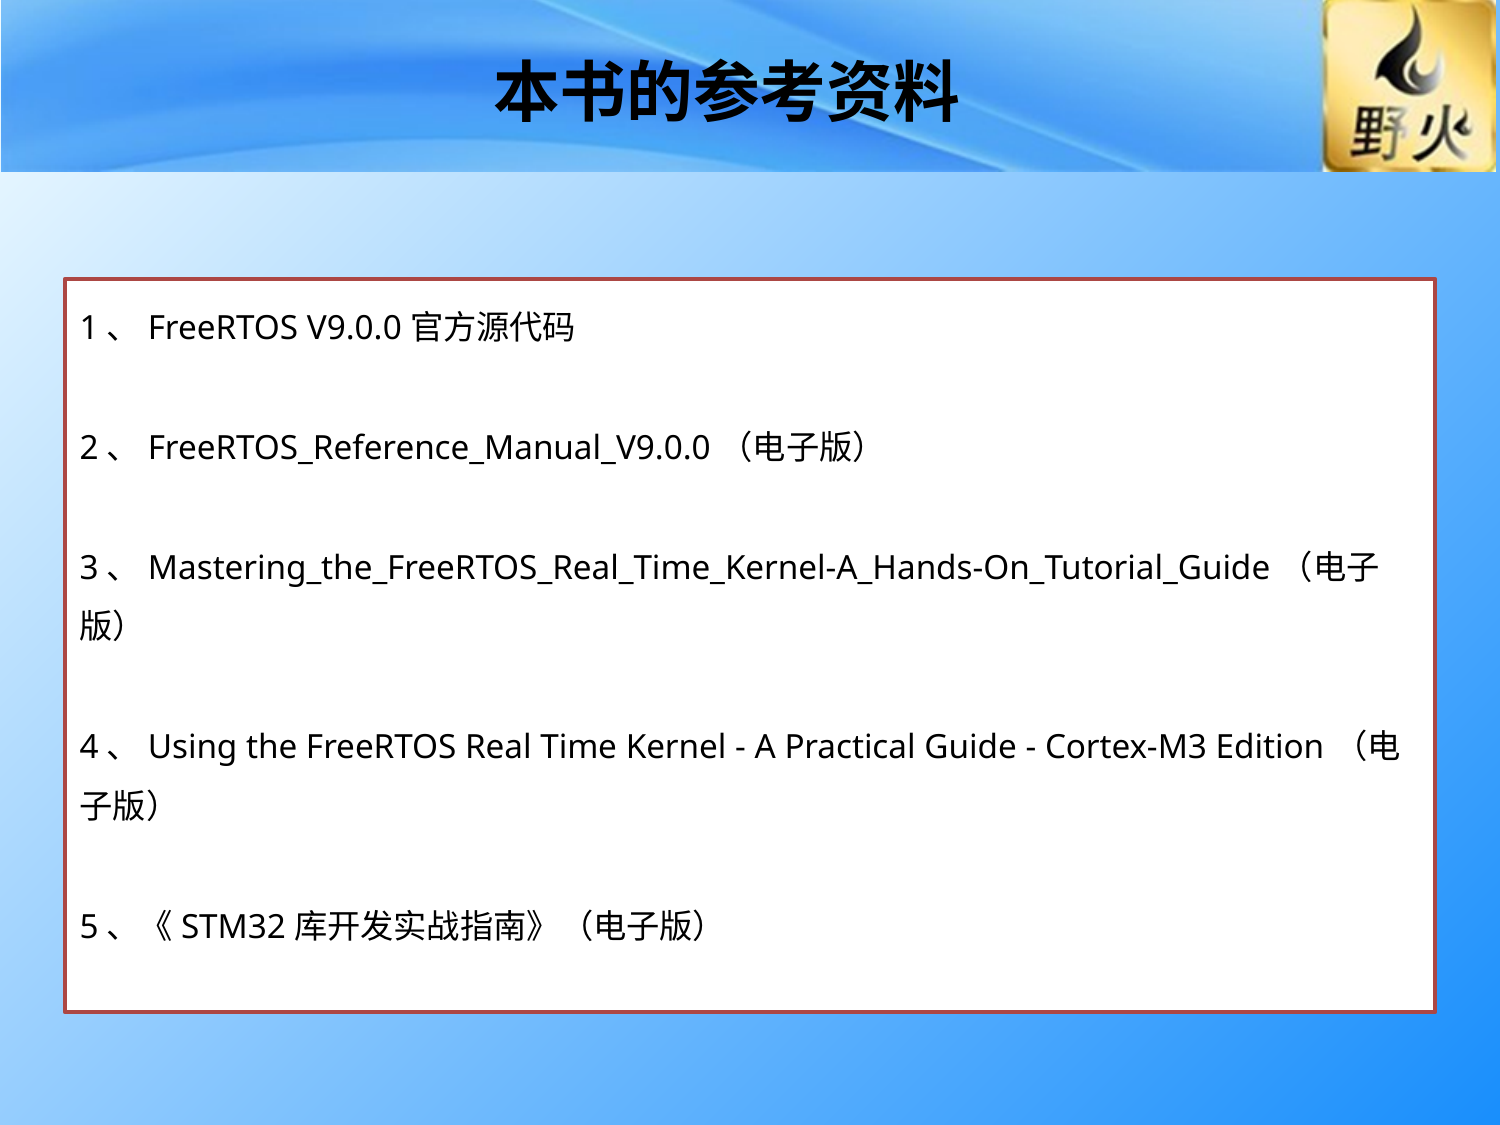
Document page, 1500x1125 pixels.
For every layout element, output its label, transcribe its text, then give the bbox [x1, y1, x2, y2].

picture [1, 0, 1496, 172]
text_box 1、FreeRTOS V9.0.0官方源代码 2、FreeRTOS_Reference_Manual_V9.0.0（电子版） 3、Mastering_the_FreeRTOS_Real_Time_Kernel-A_Hands-On_Tutorial_Guide（电子版） 4、Using the FreeRTOS Real Time Kernel - A Practical Guide - Cortex-M3 Edition（电子版） 5、《STM32库开发实战指南》（电子版） [63, 277, 1437, 1014]
